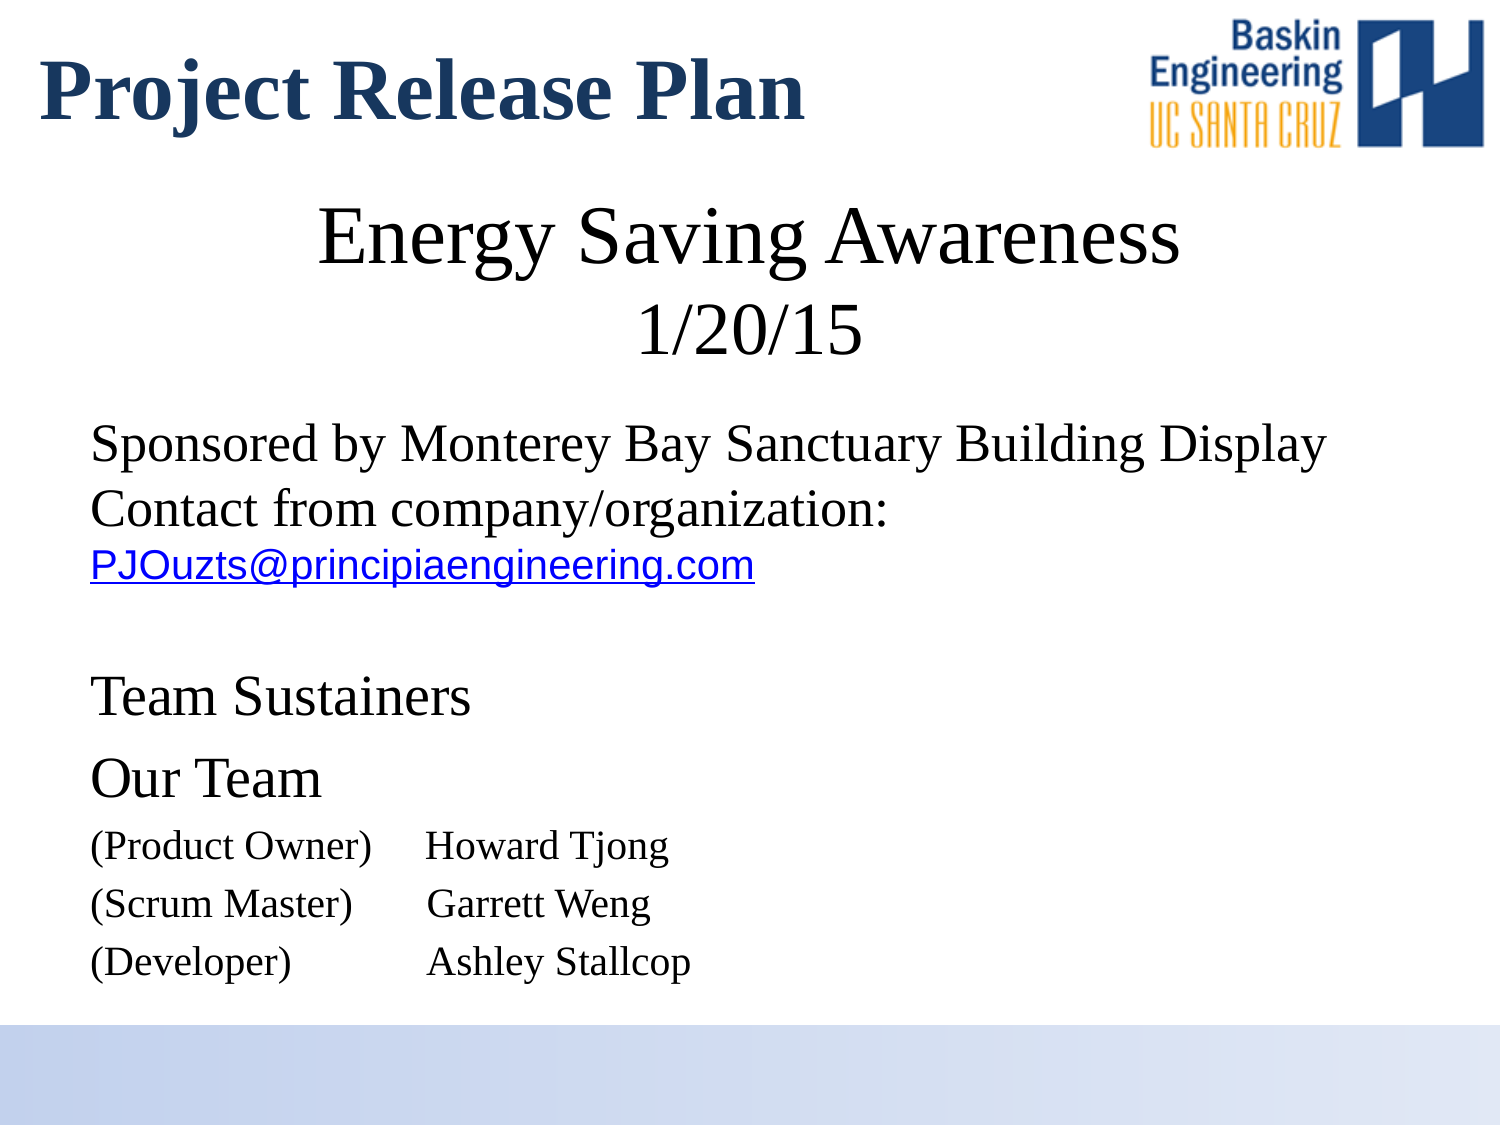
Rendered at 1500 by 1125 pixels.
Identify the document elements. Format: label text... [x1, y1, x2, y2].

list Sponsored by Monterey Bay Sanctuary Building Display Contact from company/organization: PJOuzts@principiaengineering.com Team Sustainers Our Team (Product Owner) Howard Tjong (Scrum Master) Garrett Weng (Developer) Ashley Stallcop Company or organization logo (if applicable) [75, 399, 1449, 1005]
title Energy Saving Awareness 1/20/15 [75, 171, 1425, 379]
text_box [0, 1025, 1500, 1125]
text_box Project Release Plan [24, 24, 1122, 146]
picture [1137, 11, 1500, 159]
